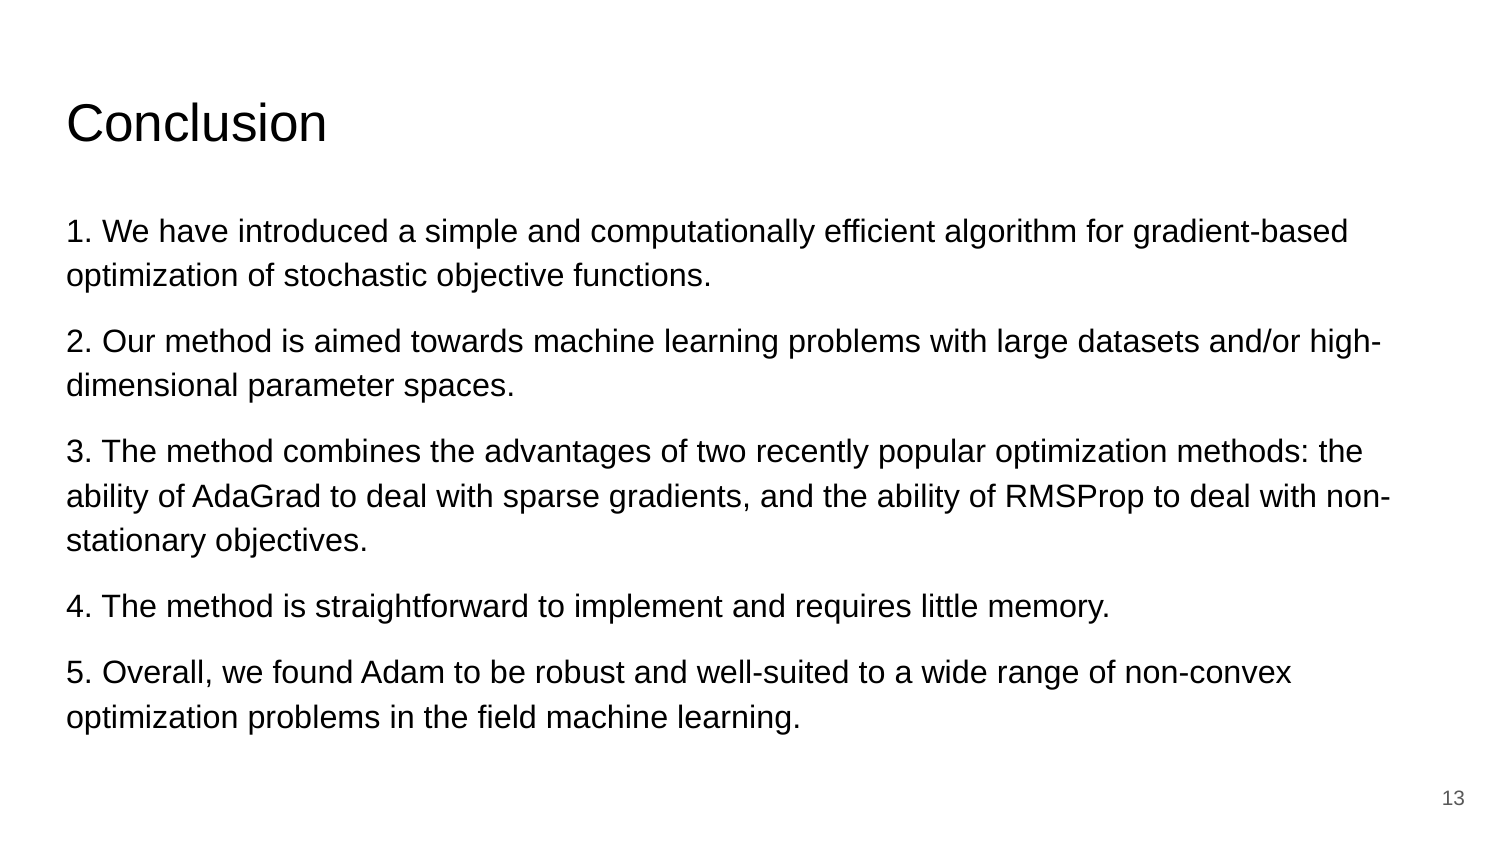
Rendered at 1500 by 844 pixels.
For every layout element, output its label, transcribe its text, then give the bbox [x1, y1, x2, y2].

list 1. We have introduced a simple and computationally efficient algorithm for gradient-based optimization of stochastic objective functions. 2. Our method is aimed towards machine learning problems with large datasets and/or high-dimensional parameter spaces. 3. The method combines the advantages of two recently popular optimization methods: the ability of AdaGrad to deal with sparse gradients, and the ability of RMSProp to deal with non-stationary objectives. 4. The method is straightforward to implement and requires little memory. 5. Overall, we found Adam to be robust and well-suited to a wide range of non-convex optimization problems in the field machine learning. [51, 189, 1449, 750]
slide_number ‹#› [1389, 764, 1480, 830]
title Conclusion [51, 72, 1449, 167]
